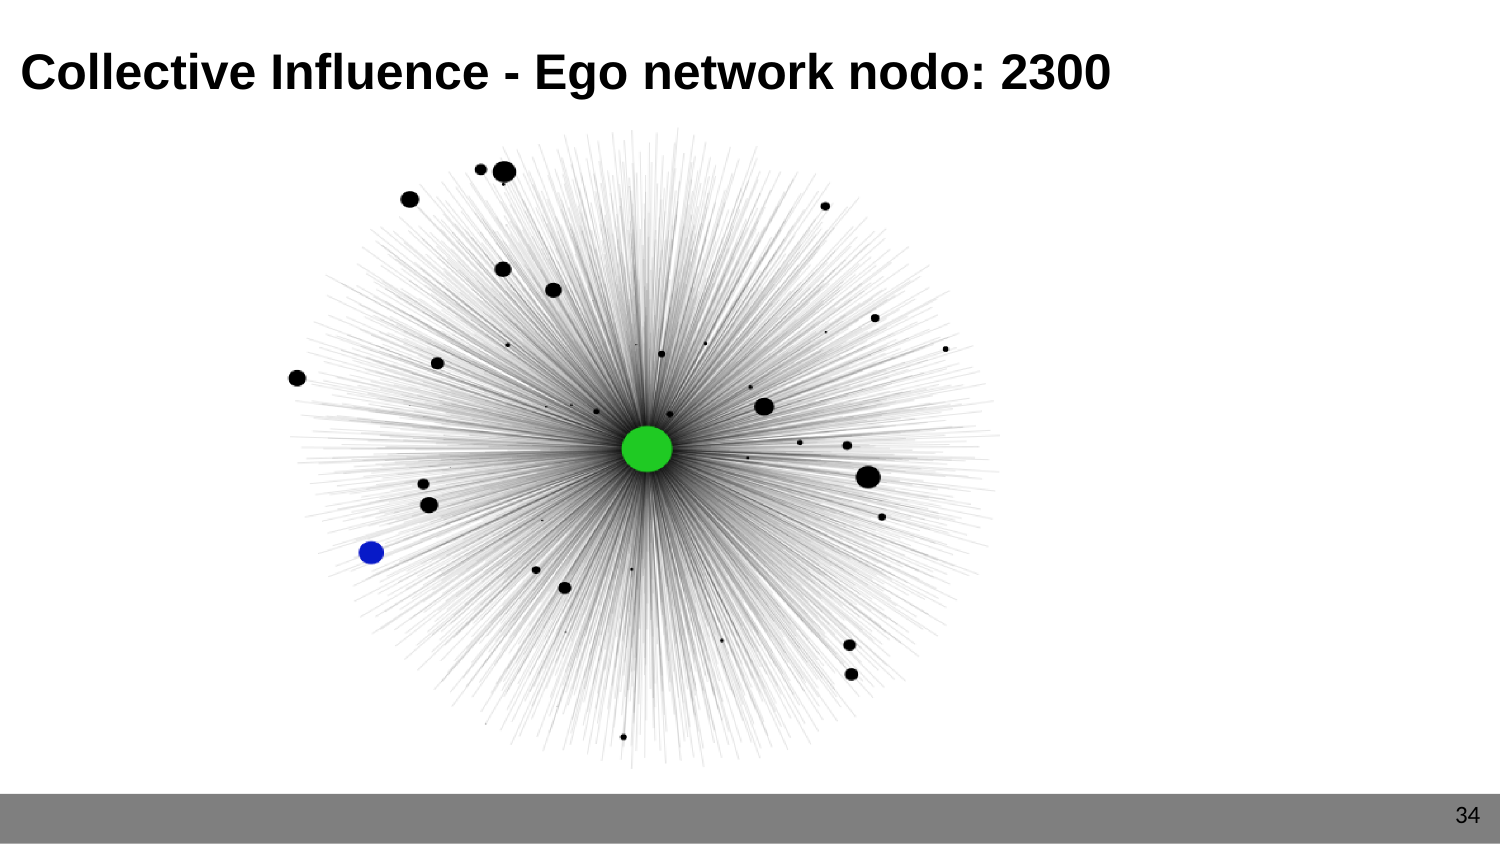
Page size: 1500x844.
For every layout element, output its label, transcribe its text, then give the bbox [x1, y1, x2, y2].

text_box Collective Influence - Ego network nodo: 2300 [5, 31, 1207, 93]
text_box [0, 793, 1500, 844]
picture [277, 117, 1001, 770]
text_box ‹#› [1145, 791, 1496, 837]
